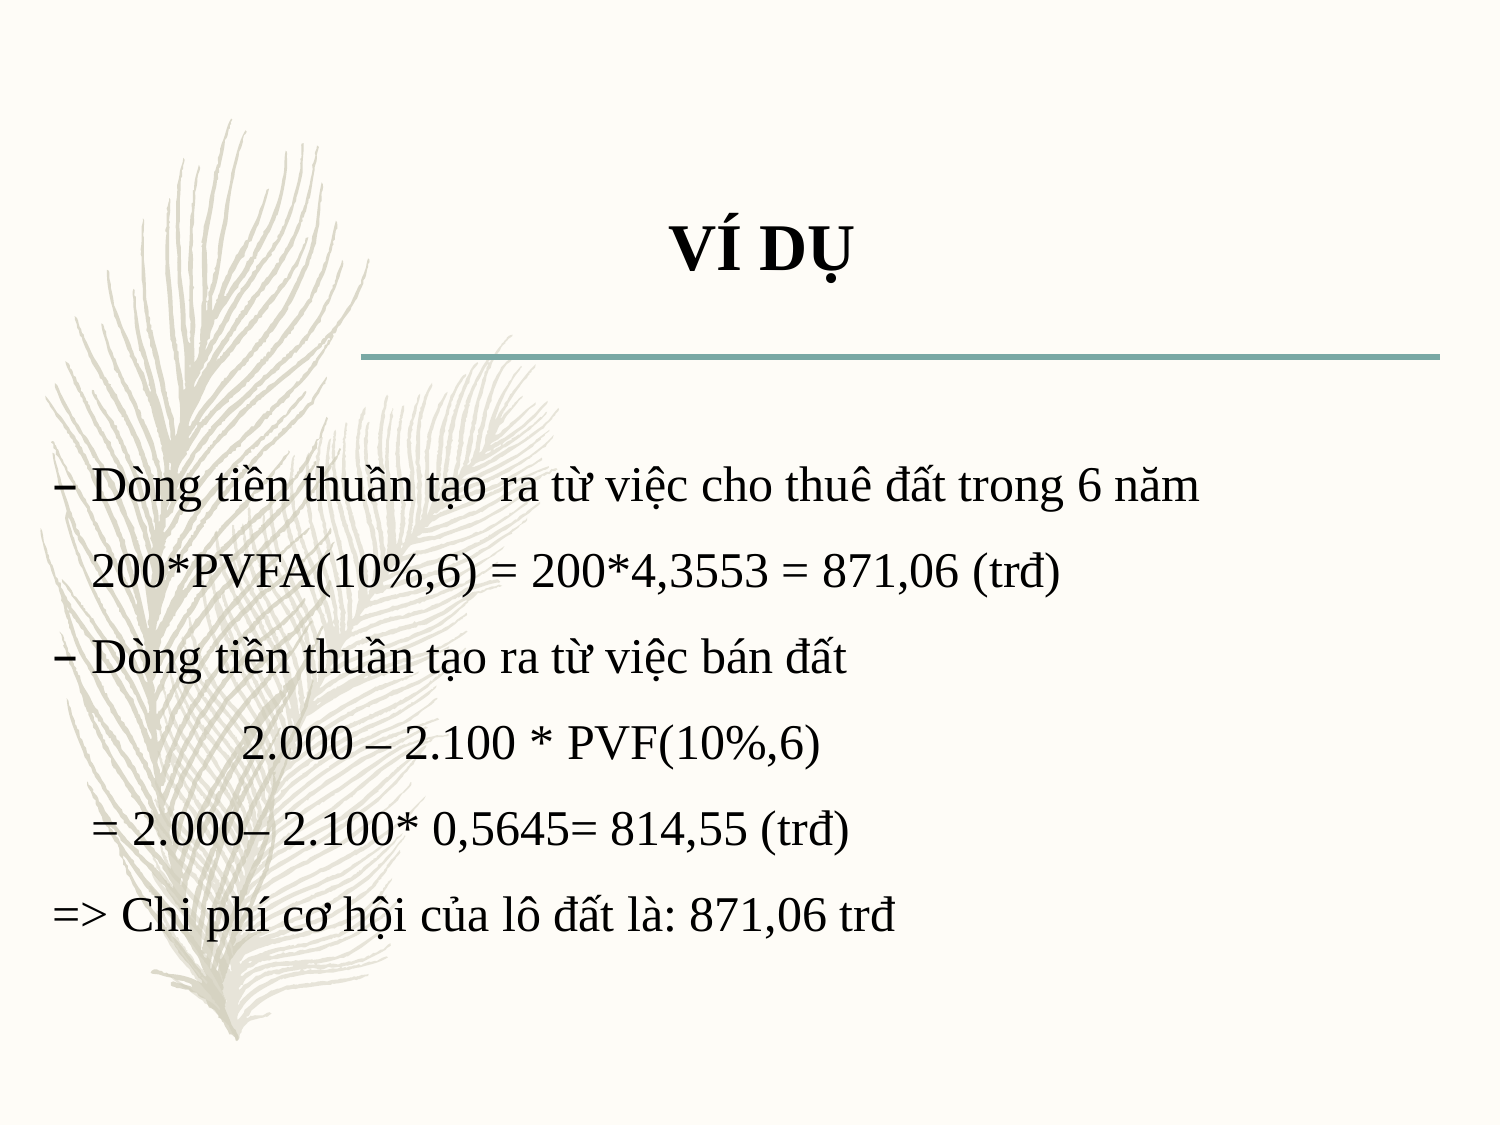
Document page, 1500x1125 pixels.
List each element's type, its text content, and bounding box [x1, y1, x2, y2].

list Dòng tiền thuần tạo ra từ việc cho thuê đất trong 6 năm 200*PVFA(10%,6) = 200*4,3553 = 871,06 (trđ) Dòng tiền thuần tạo ra từ việc bán đất 2.000 – 2.100 * PVF(10%,6) = 2.000– 2.100* 0,5645= 814,55 (trđ) => Chi phí cơ hội của lô đất là: 871,06 trđ [37, 437, 1313, 1050]
title VÍ DỤ [87, 200, 1438, 288]
